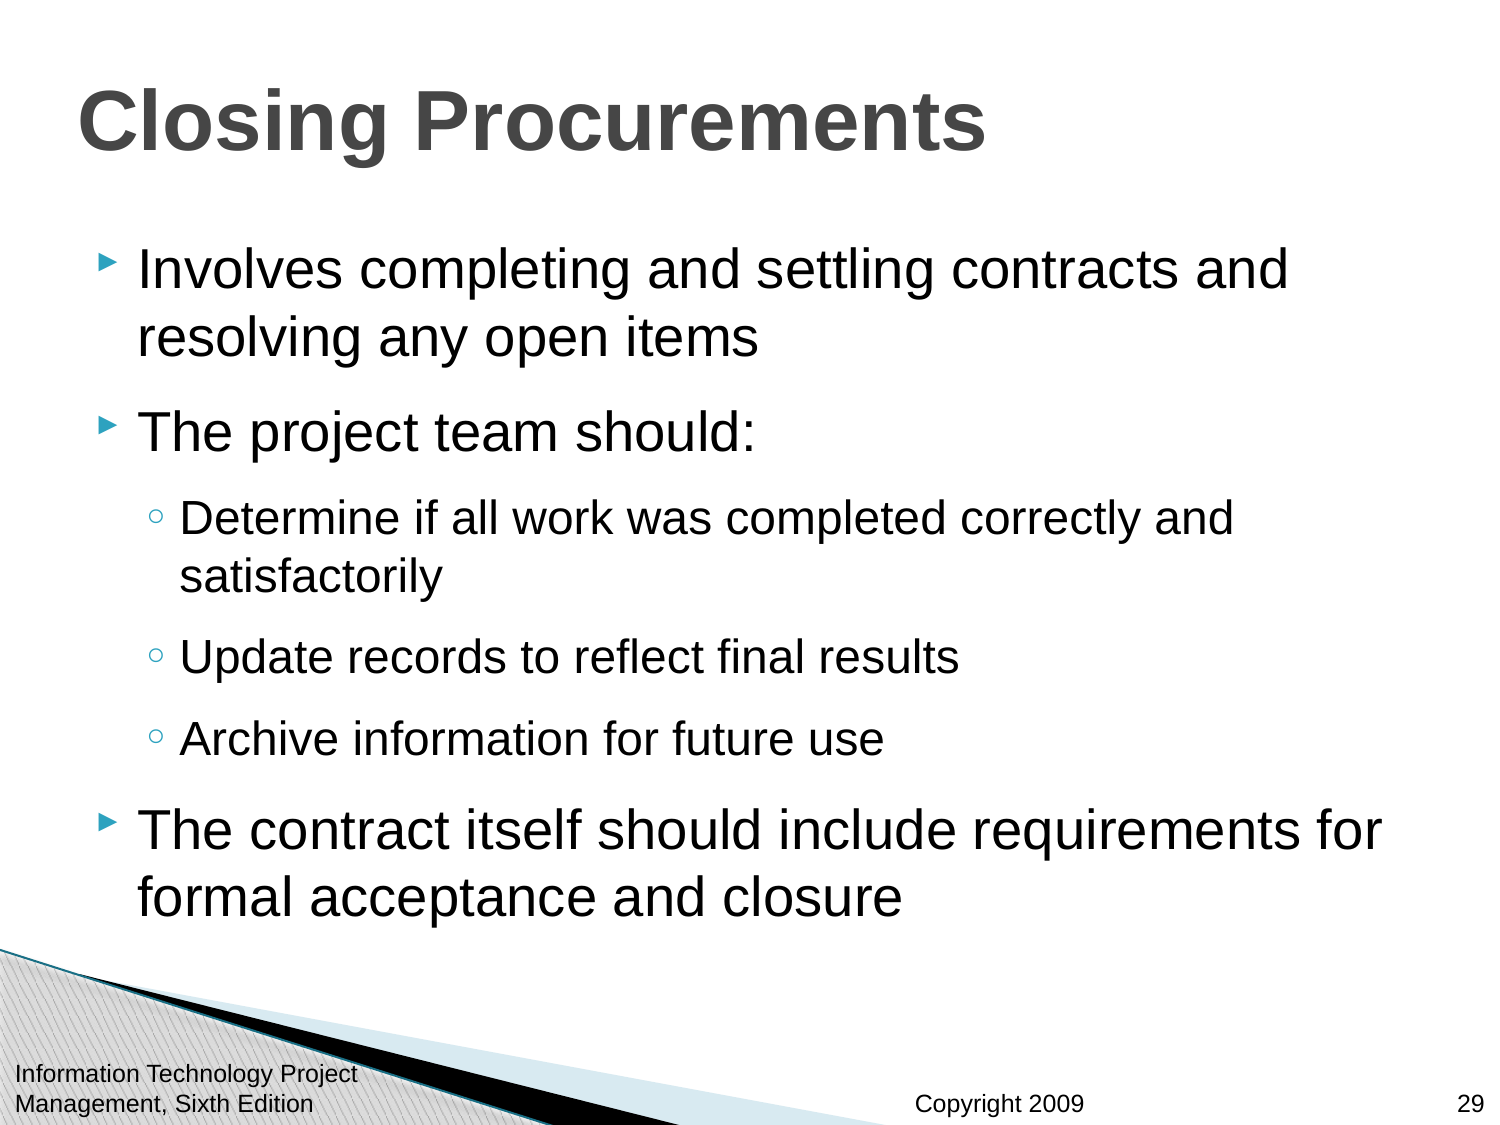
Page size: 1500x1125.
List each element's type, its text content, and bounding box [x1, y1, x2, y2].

title Closing Procurements [62, 45, 1425, 188]
list Involves completing and settling contracts and resolving any open items The project team should: Determine if all work was completed correctly and satisfactorily Update records to reflect final results Archive information for future use The contract itself should include requirements for formal acceptance and closure [62, 224, 1450, 975]
footer Information Technology Project Management, Sixth Edition [0, 1065, 425, 1125]
slide_number 29 [1408, 1065, 1500, 1125]
